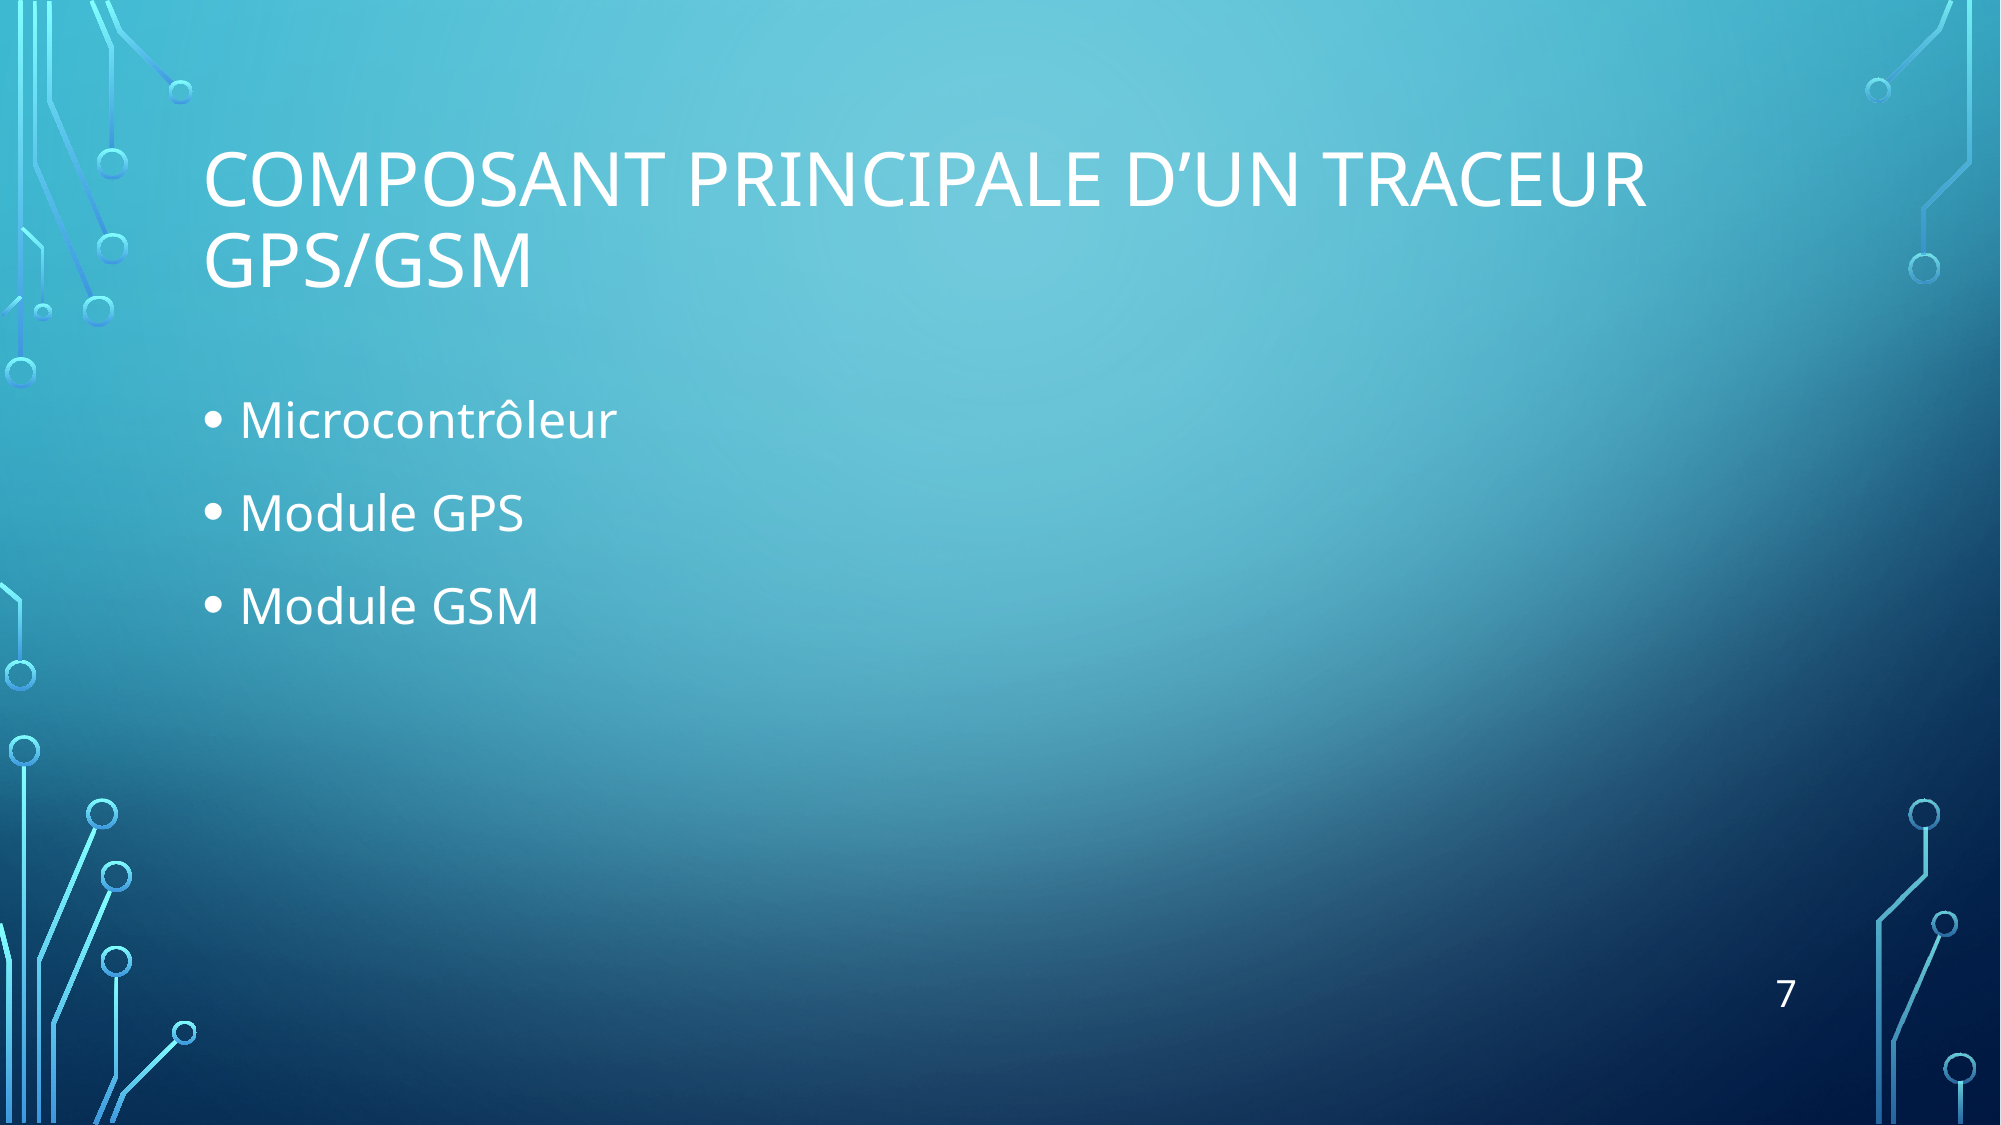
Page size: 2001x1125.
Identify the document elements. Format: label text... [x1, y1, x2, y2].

list Microcontrôleur Module GPS Module GSM [187, 369, 1813, 950]
slide_number 7 [1685, 965, 1813, 1025]
title Composant principale d’un traceur gps/GSM [187, 101, 1813, 344]
